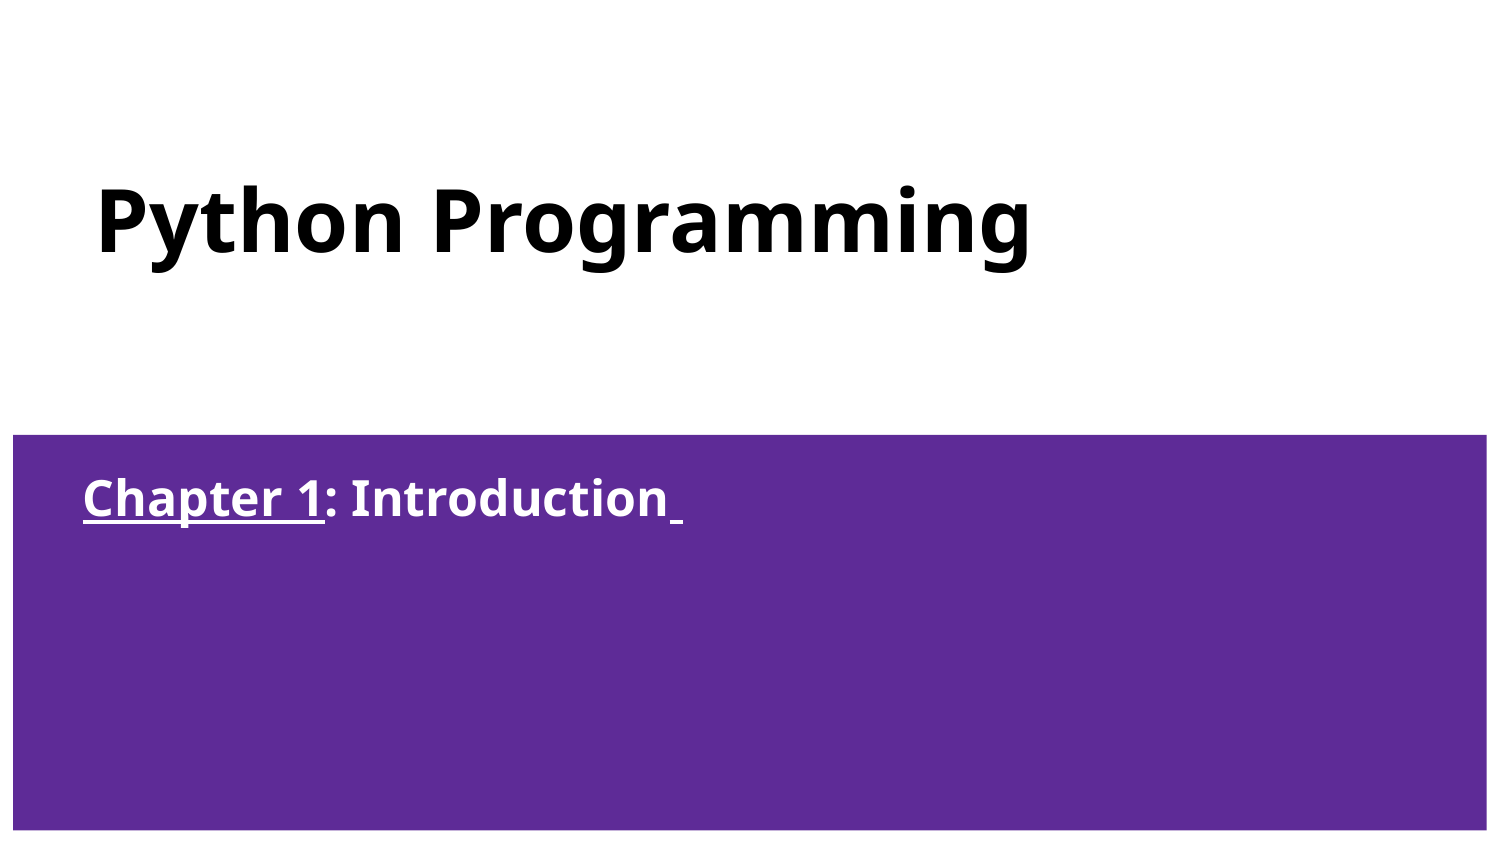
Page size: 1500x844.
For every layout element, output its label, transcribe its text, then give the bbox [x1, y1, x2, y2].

title Python Programming [79, 43, 1423, 286]
subtitle Chapter 1: Introduction [67, 451, 1411, 593]
